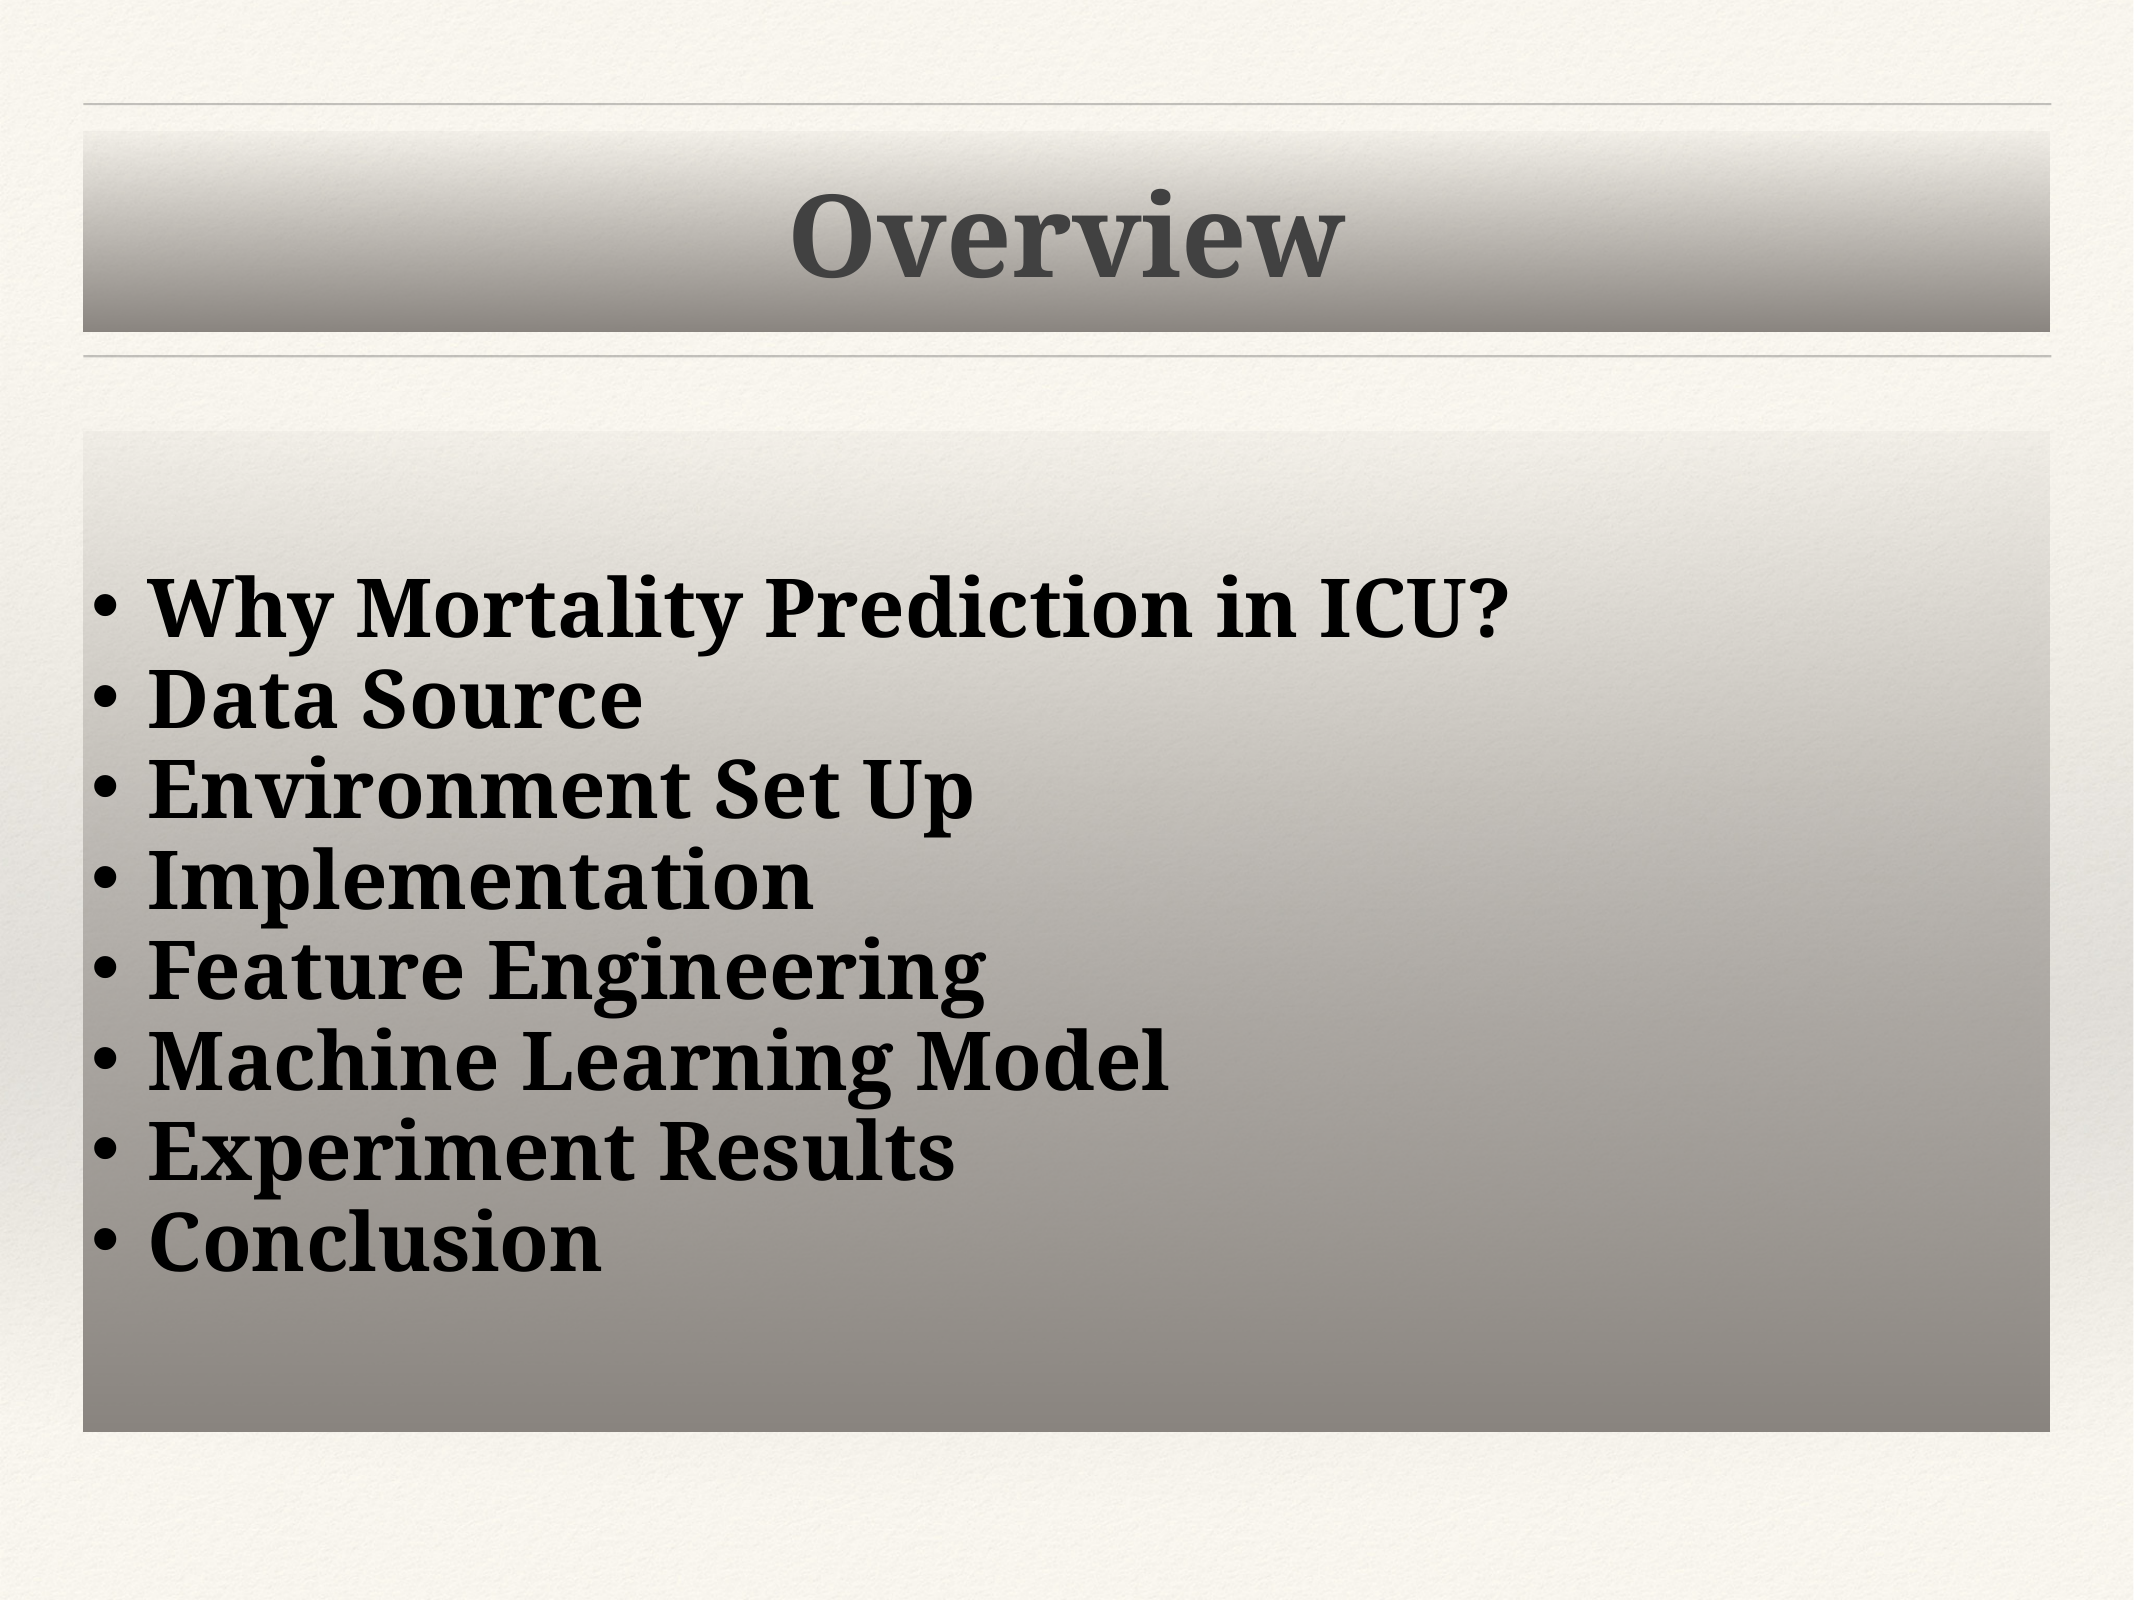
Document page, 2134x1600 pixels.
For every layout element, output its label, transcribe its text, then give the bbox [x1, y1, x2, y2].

picture [0, 0, 2134, 1600]
list Why Mortality Prediction in ICU? Data Source Environment Set Up Implementation Feature Engineering Machine Learning Model Experiment Results Conclusion [82, 430, 2051, 1432]
title Overview [82, 130, 2051, 332]
